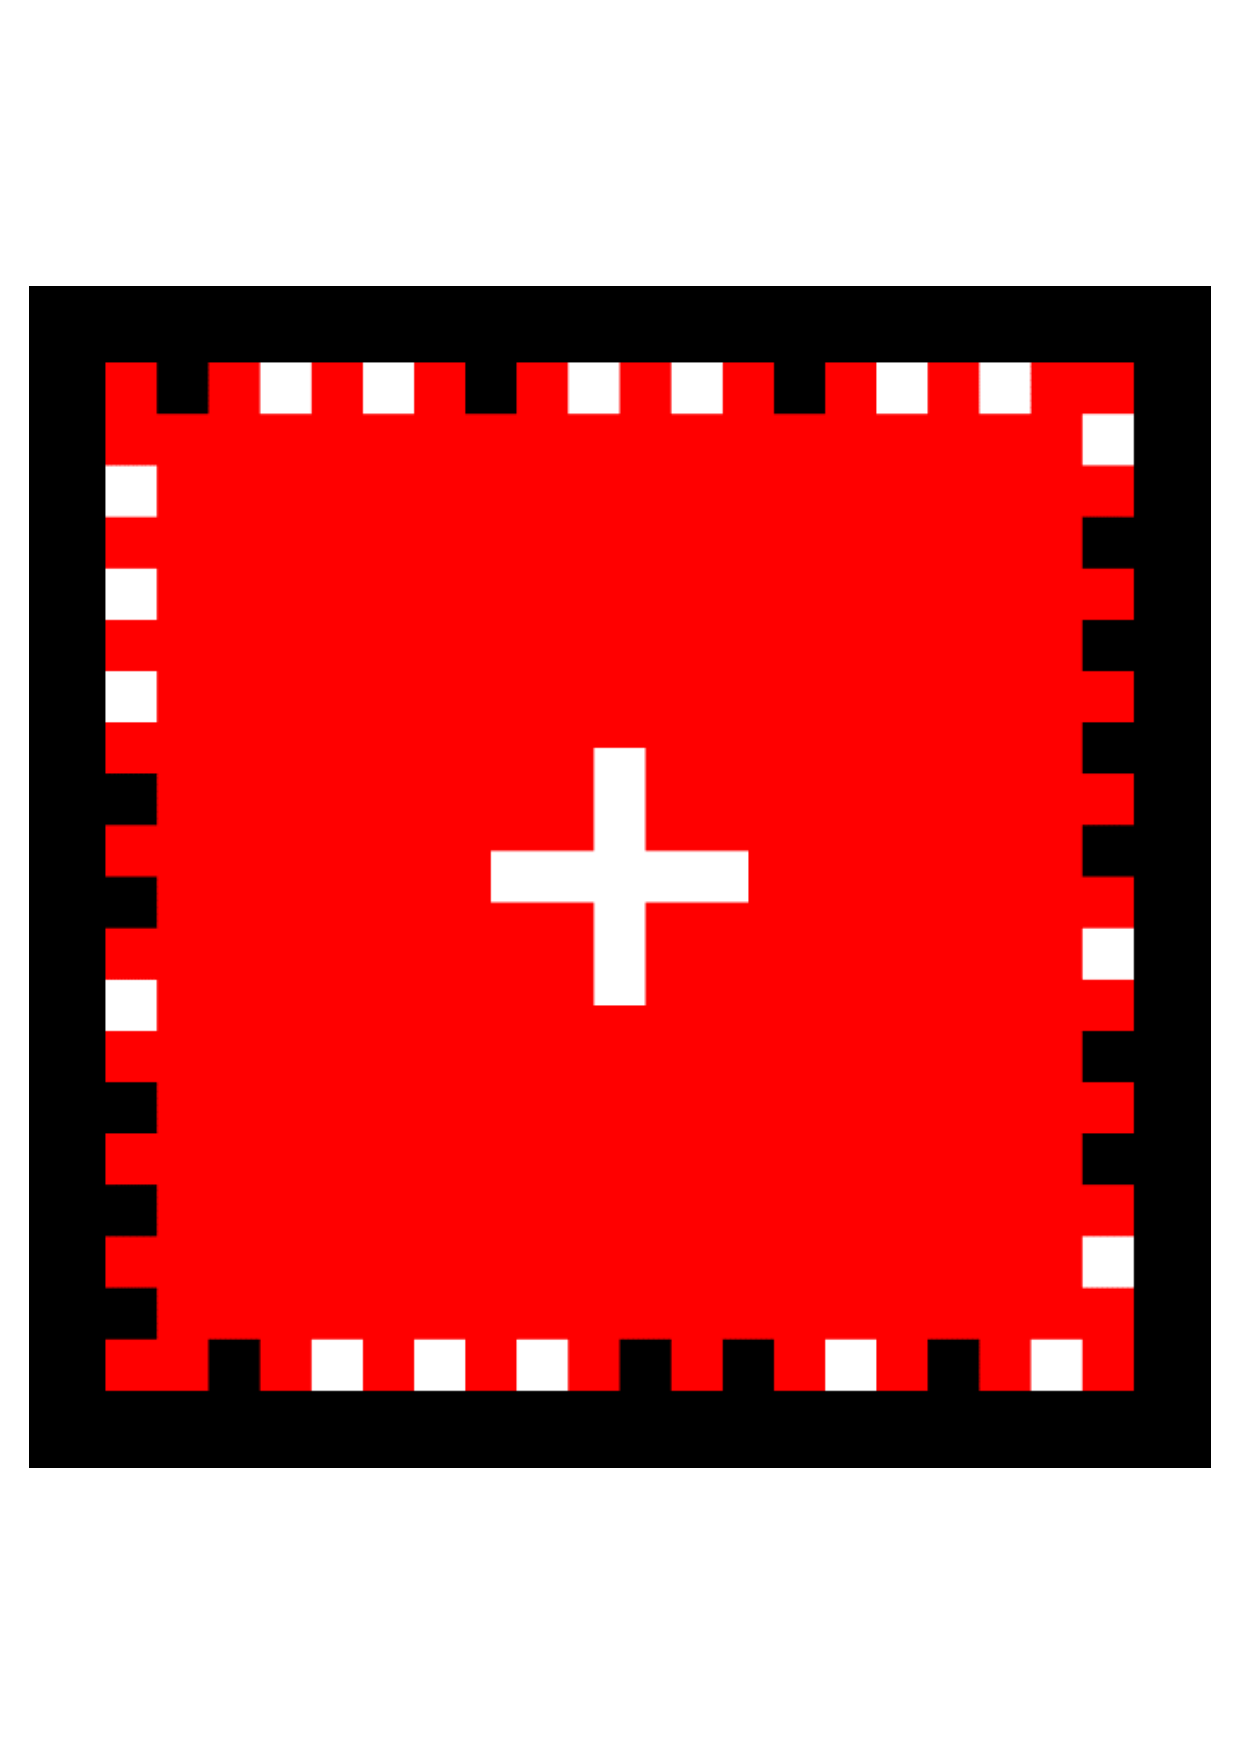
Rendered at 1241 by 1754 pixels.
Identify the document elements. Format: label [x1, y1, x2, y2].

picture [29, 286, 1211, 1468]
